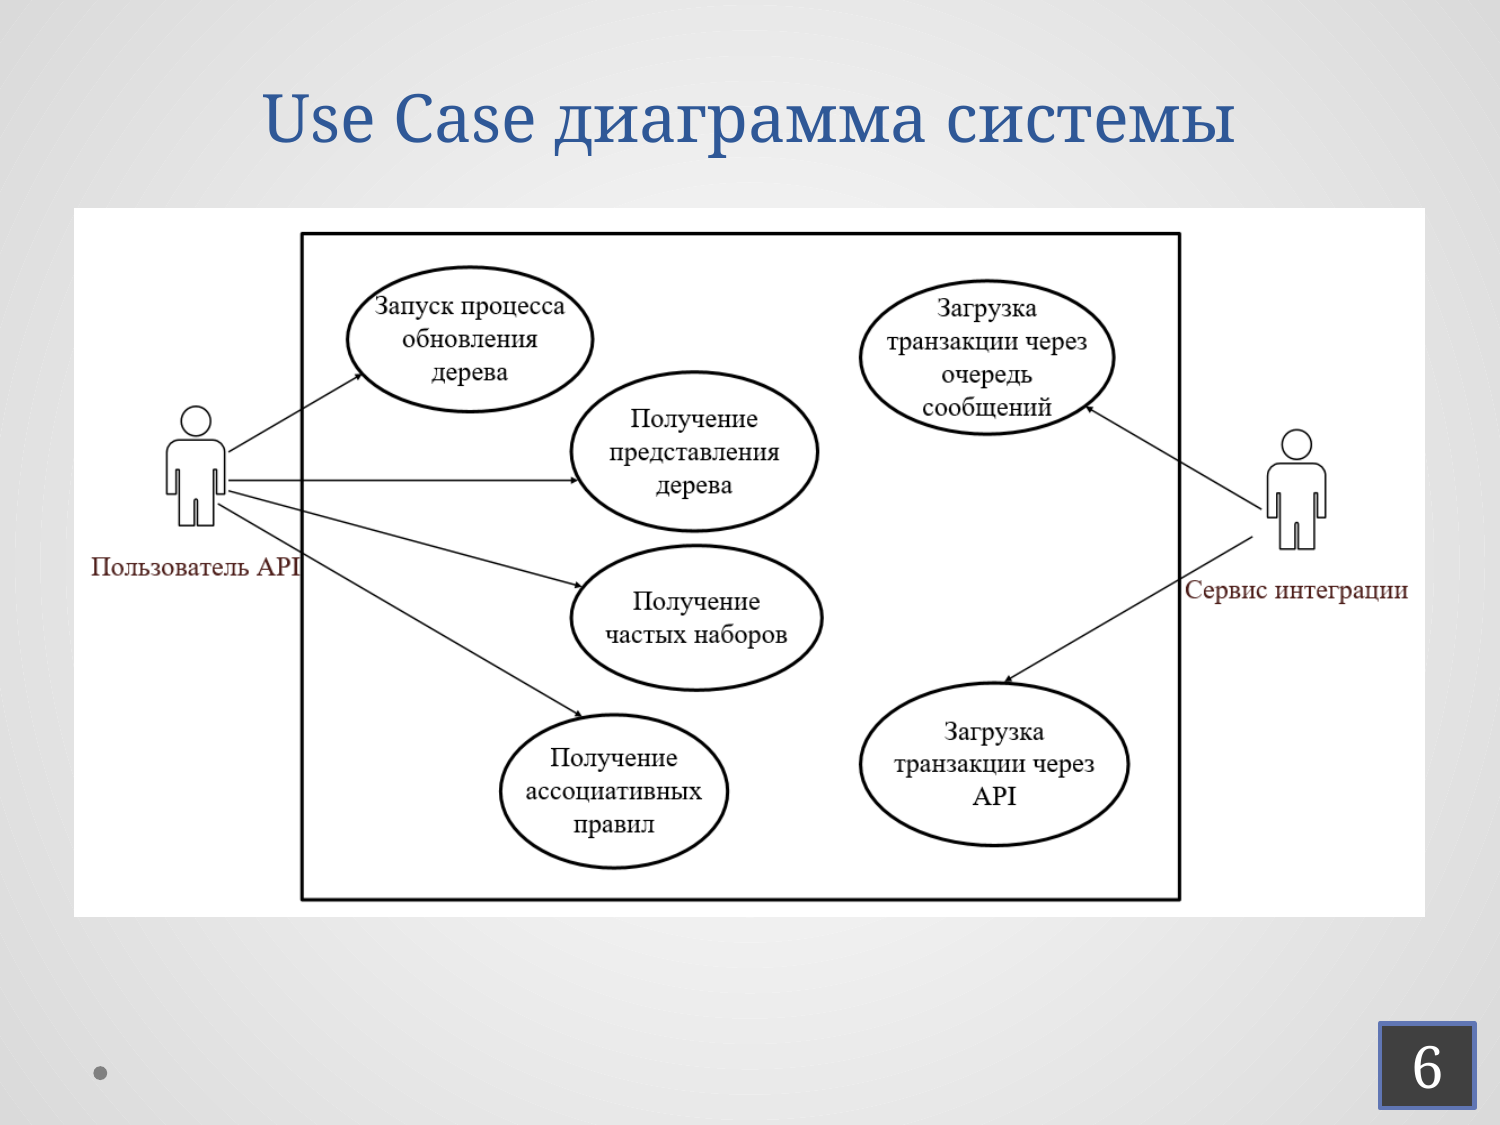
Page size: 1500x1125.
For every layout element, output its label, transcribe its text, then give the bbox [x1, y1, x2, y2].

text_box 6 [1378, 1021, 1477, 1110]
picture [73, 207, 1425, 918]
title Use Case диаграмма системы [75, 3, 1425, 164]
